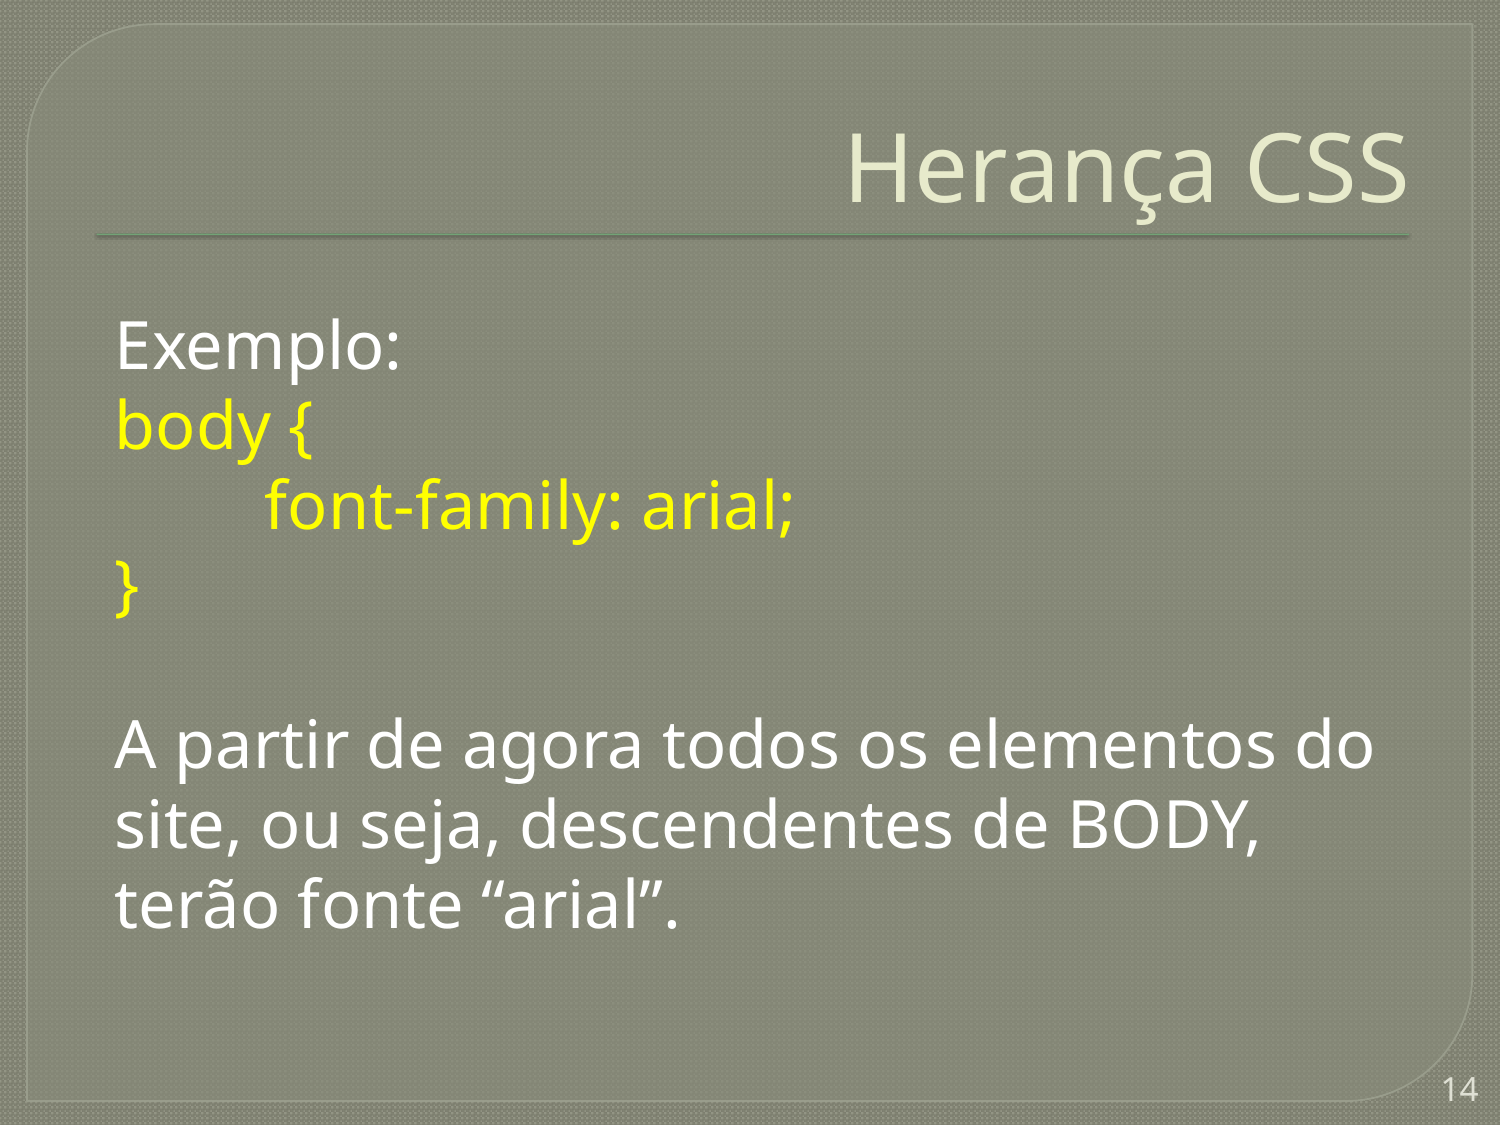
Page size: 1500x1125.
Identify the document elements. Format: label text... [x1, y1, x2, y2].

slide_number 14 [1417, 1068, 1494, 1114]
title Herança CSS [75, 41, 1425, 230]
text_box Exemplo: body { font-family: arial; } A partir de agora todos os elementos do site, ou seja, descendentes de BODY, terão fonte “arial”. [99, 294, 1450, 1038]
